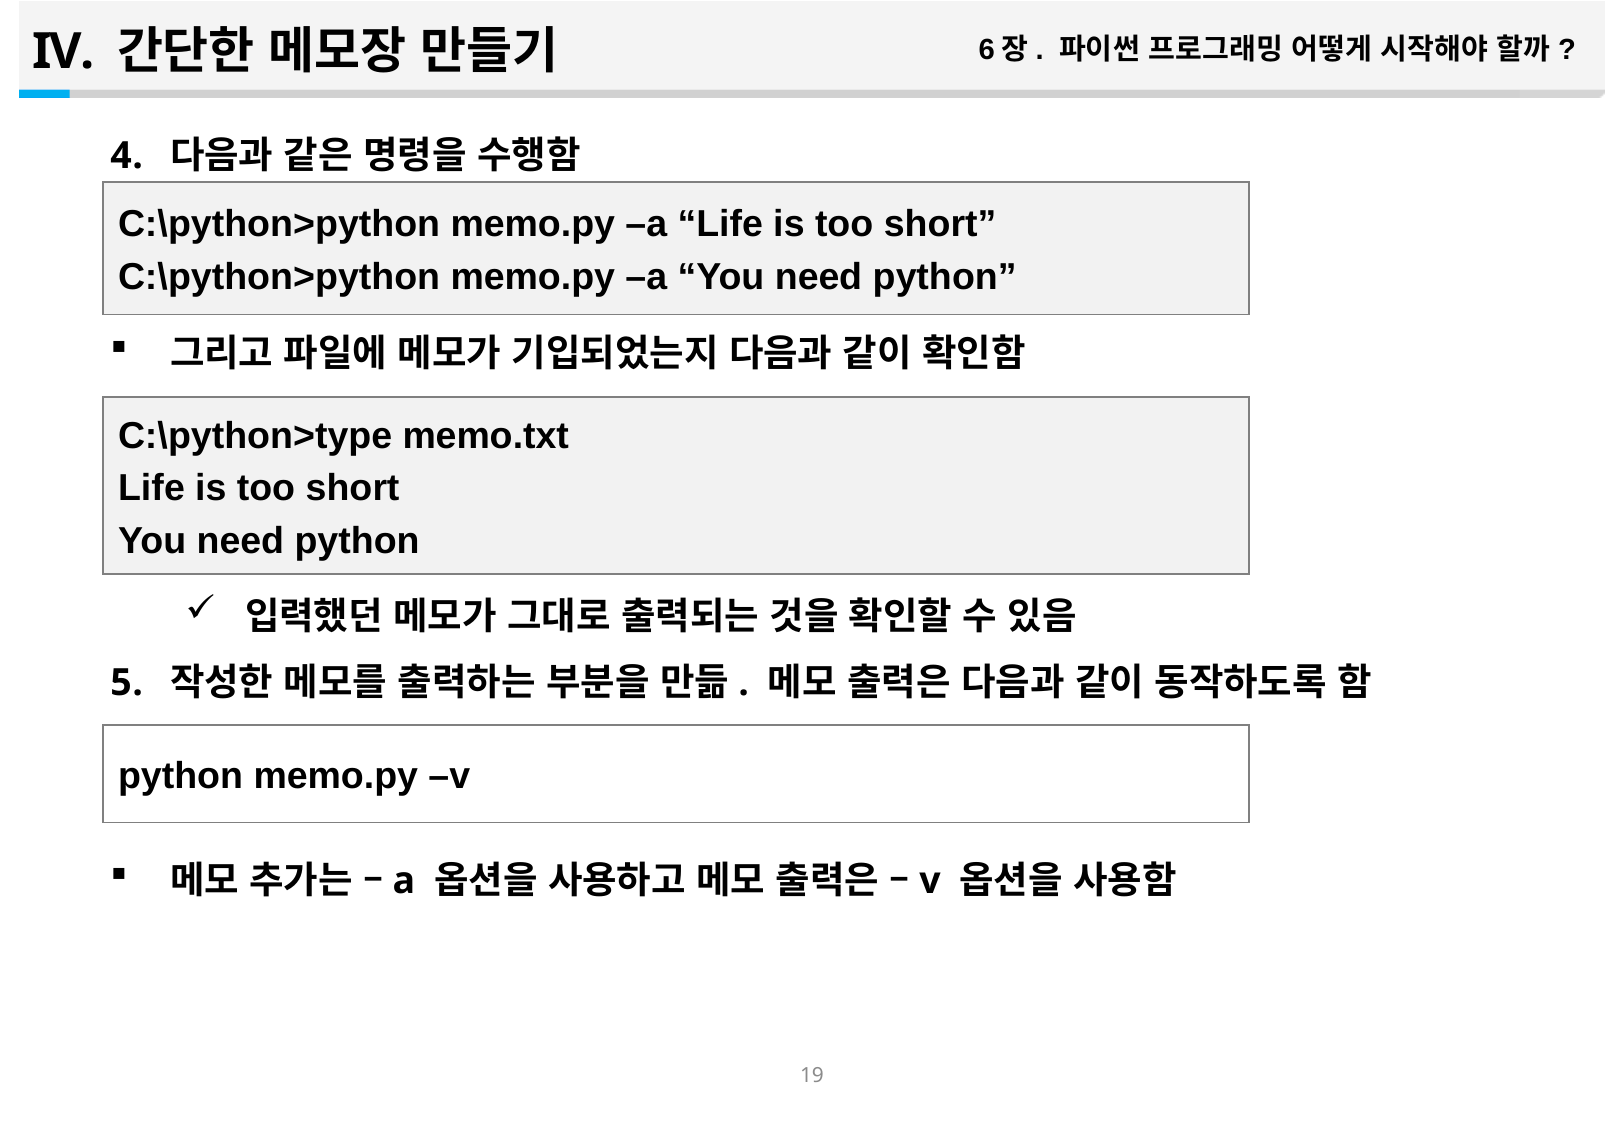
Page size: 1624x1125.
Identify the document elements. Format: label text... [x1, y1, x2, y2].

text_box 6장. 파이썬 프로그래밍 어떻게 시작해야 할까? [963, 22, 1591, 73]
text_box 다음과 같은 명령을 수행함 그리고 파일에 메모가 기입되었는지 다음과 같이 확인함 입력했던 메모가 그대로 출력되는 것을 확인할 수 있음 작성한 메모를 출력하는 부분을 만듦. 메모 출력은 다음과 같이 동작하도록 함 메모 추가는 –a 옵션을 사용하고 메모 출력은 –v 옵션을 사용함 [20, 124, 1602, 909]
text_box C:\python>python memo.py –a “Life is too short” C:\python>python memo.py –a “You need python” [103, 181, 1250, 315]
list 간단한 메모장 만들기 [17, 11, 1167, 85]
slide_number 18 [622, 1045, 1002, 1106]
text_box C:\python>type memo.txt Life is too short You need python [103, 397, 1250, 575]
text_box python memo.py –v [103, 725, 1250, 823]
picture [19, 1, 1605, 98]
